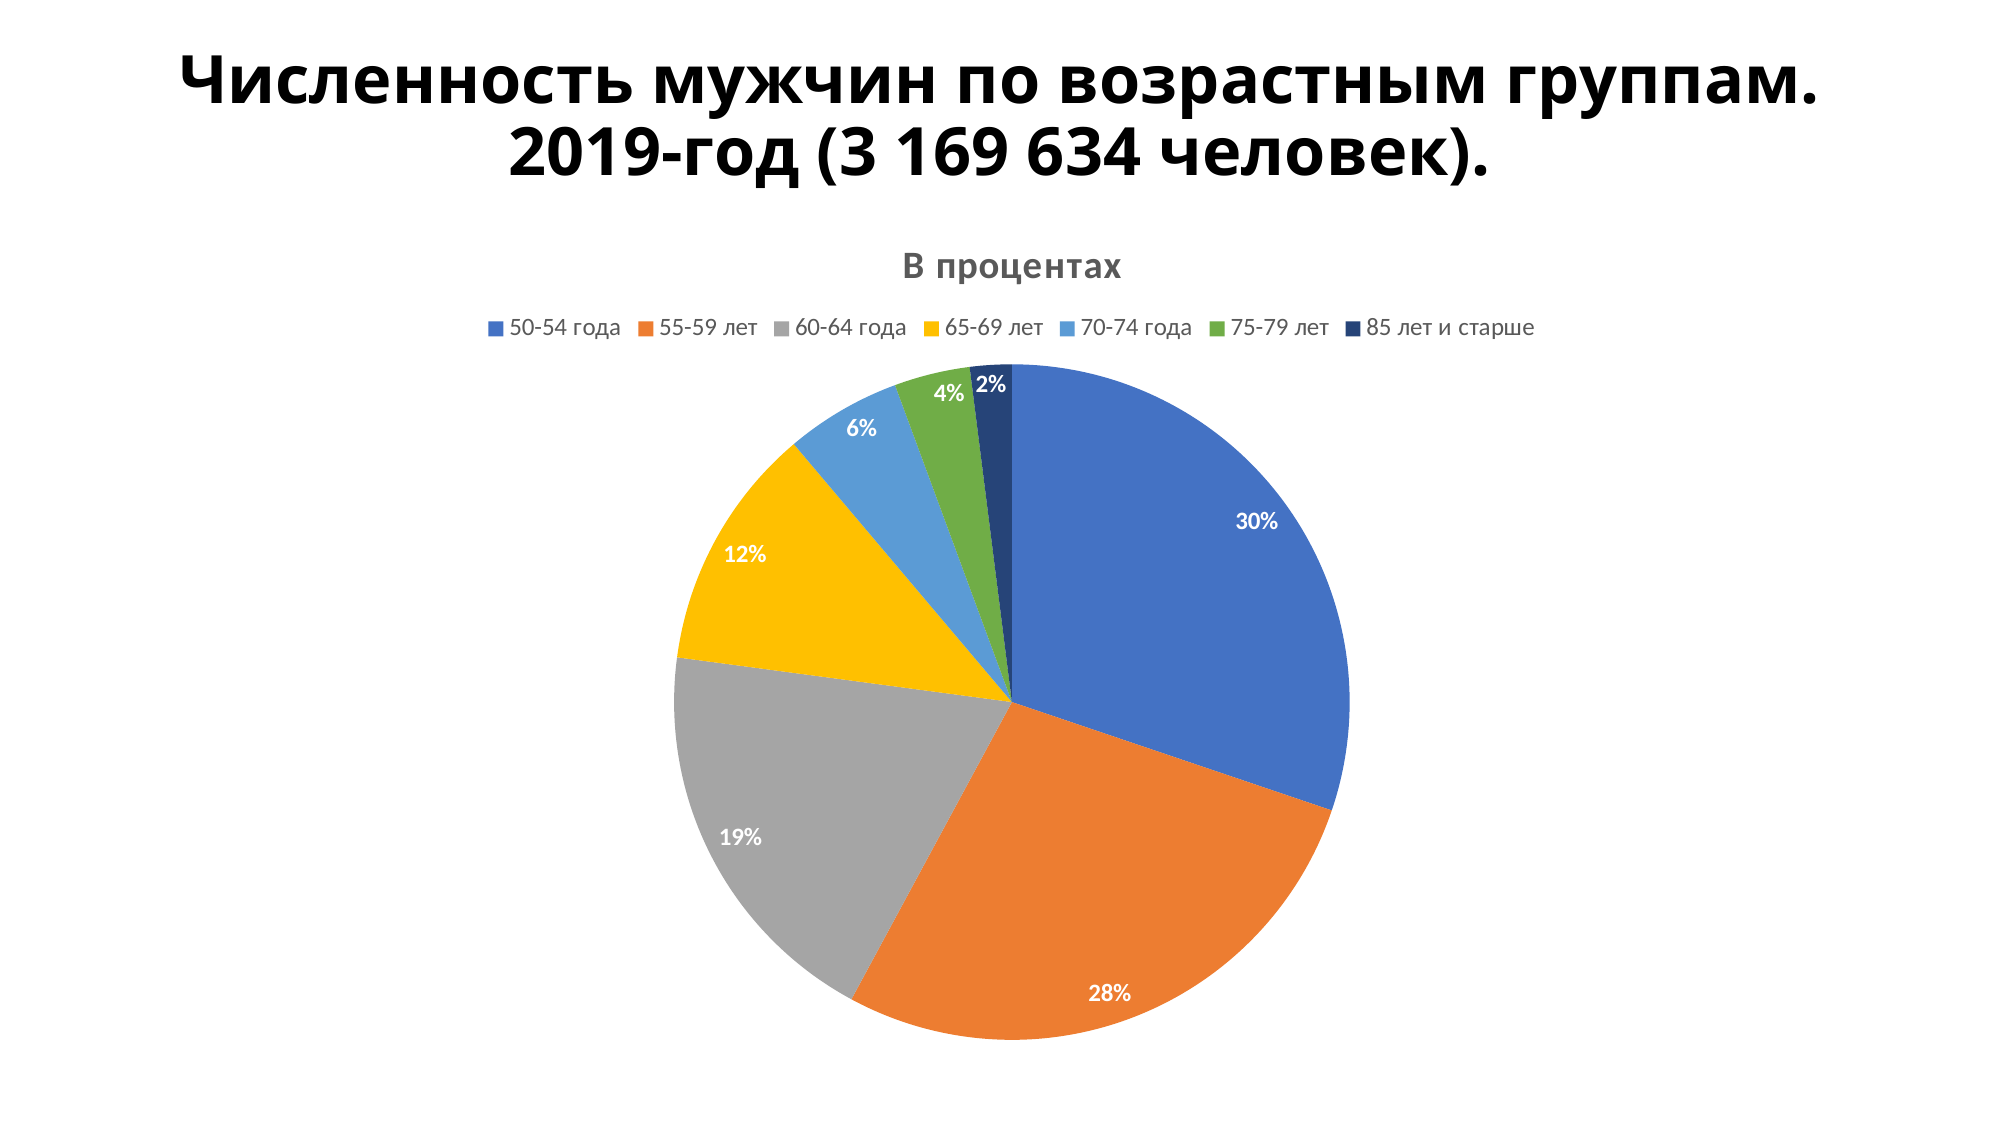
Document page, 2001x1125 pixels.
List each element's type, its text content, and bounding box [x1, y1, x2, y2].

title Численность мужчин по возрастным группам. 2019-год (3 169 634 человек). [137, 23, 1863, 212]
chart [85, 212, 1939, 1057]
